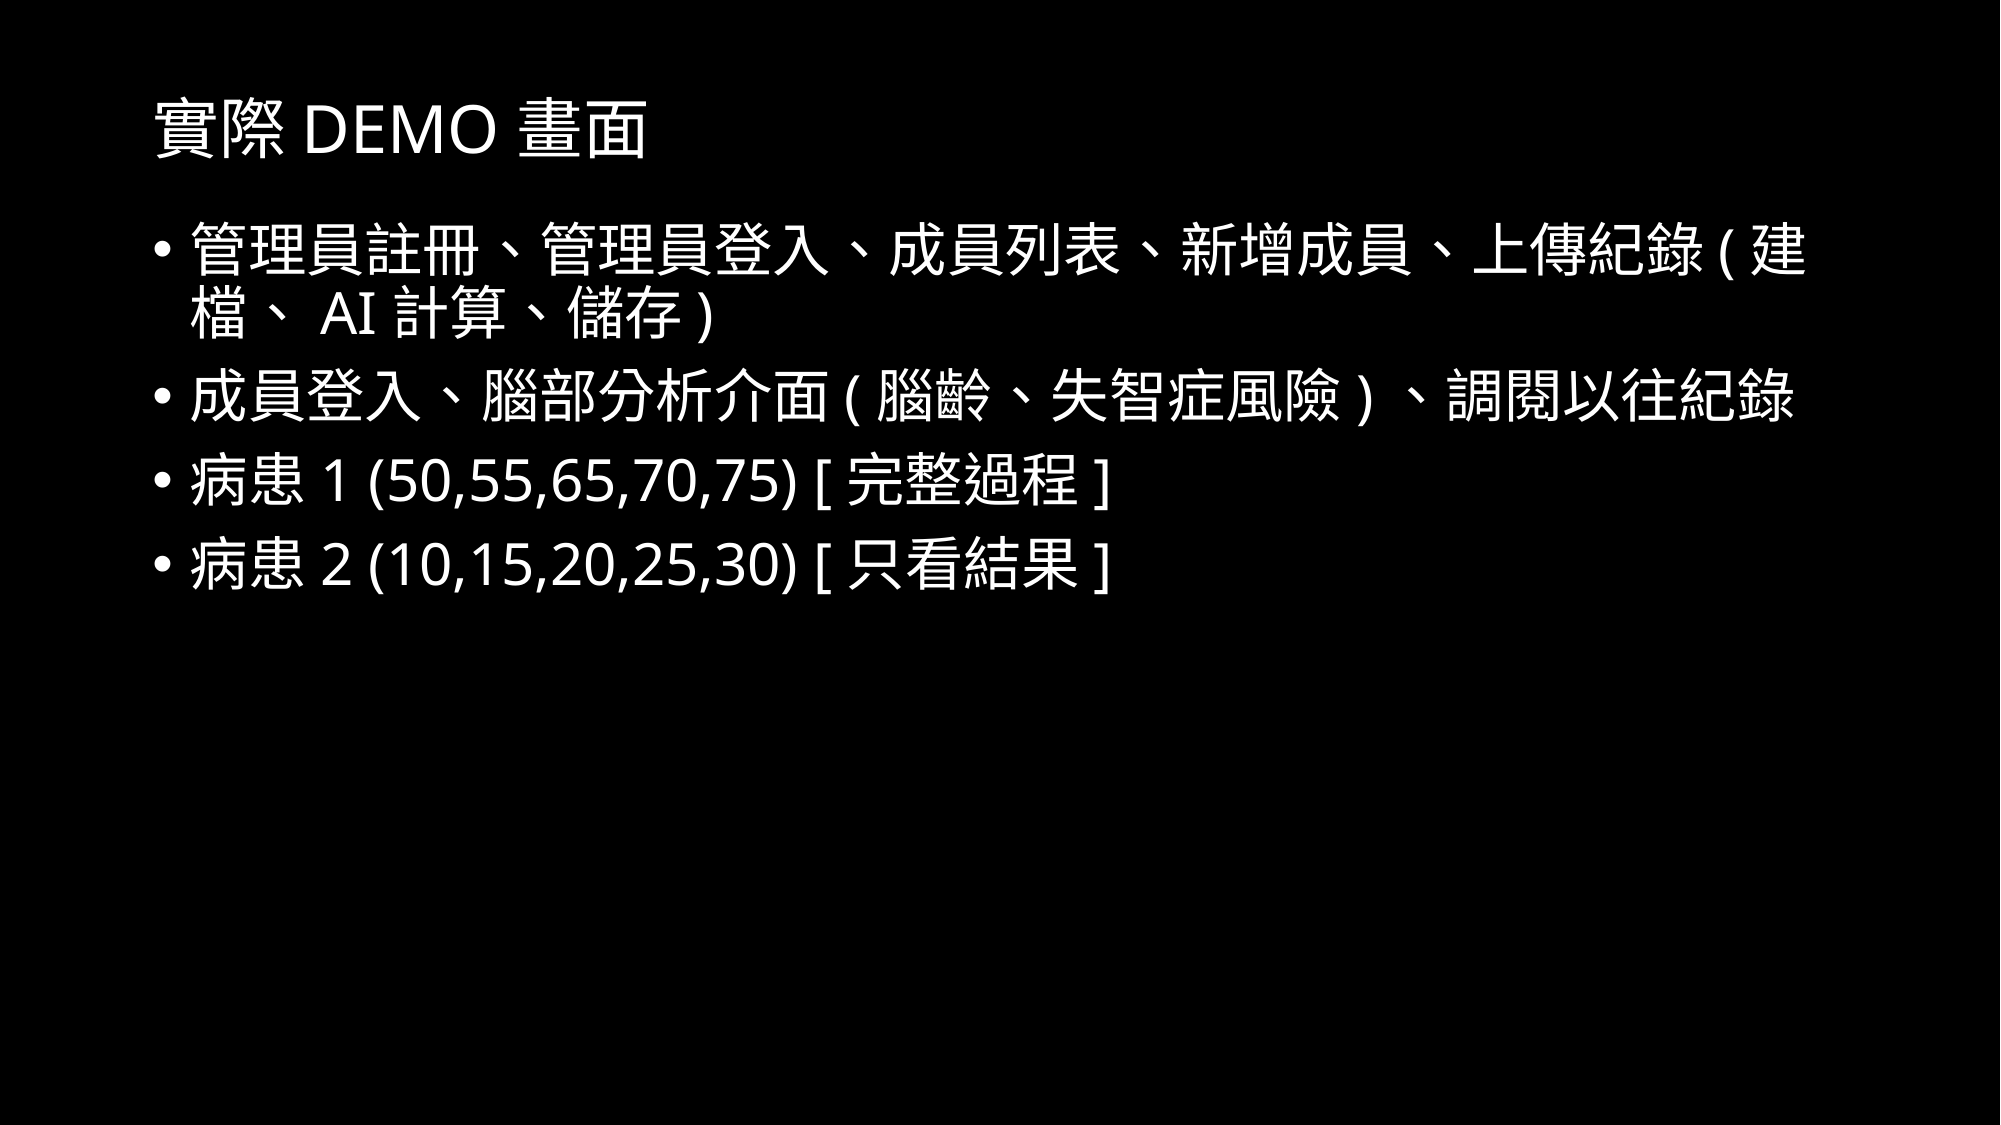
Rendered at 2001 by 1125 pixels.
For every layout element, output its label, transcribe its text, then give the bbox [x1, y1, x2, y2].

list 管理員註冊、管理員登入、成員列表、新增成員、上傳紀錄(建檔、AI計算、儲存) 成員登入、腦部分析介面(腦齡、失智症風險)、調閱以往紀錄 病患1 (50,55,65,70,75) [完整過程] 病患2 (10,15,20,25,30) [只看結果] [137, 213, 1863, 1014]
title 實際DEMO畫面 [137, 66, 1863, 198]
